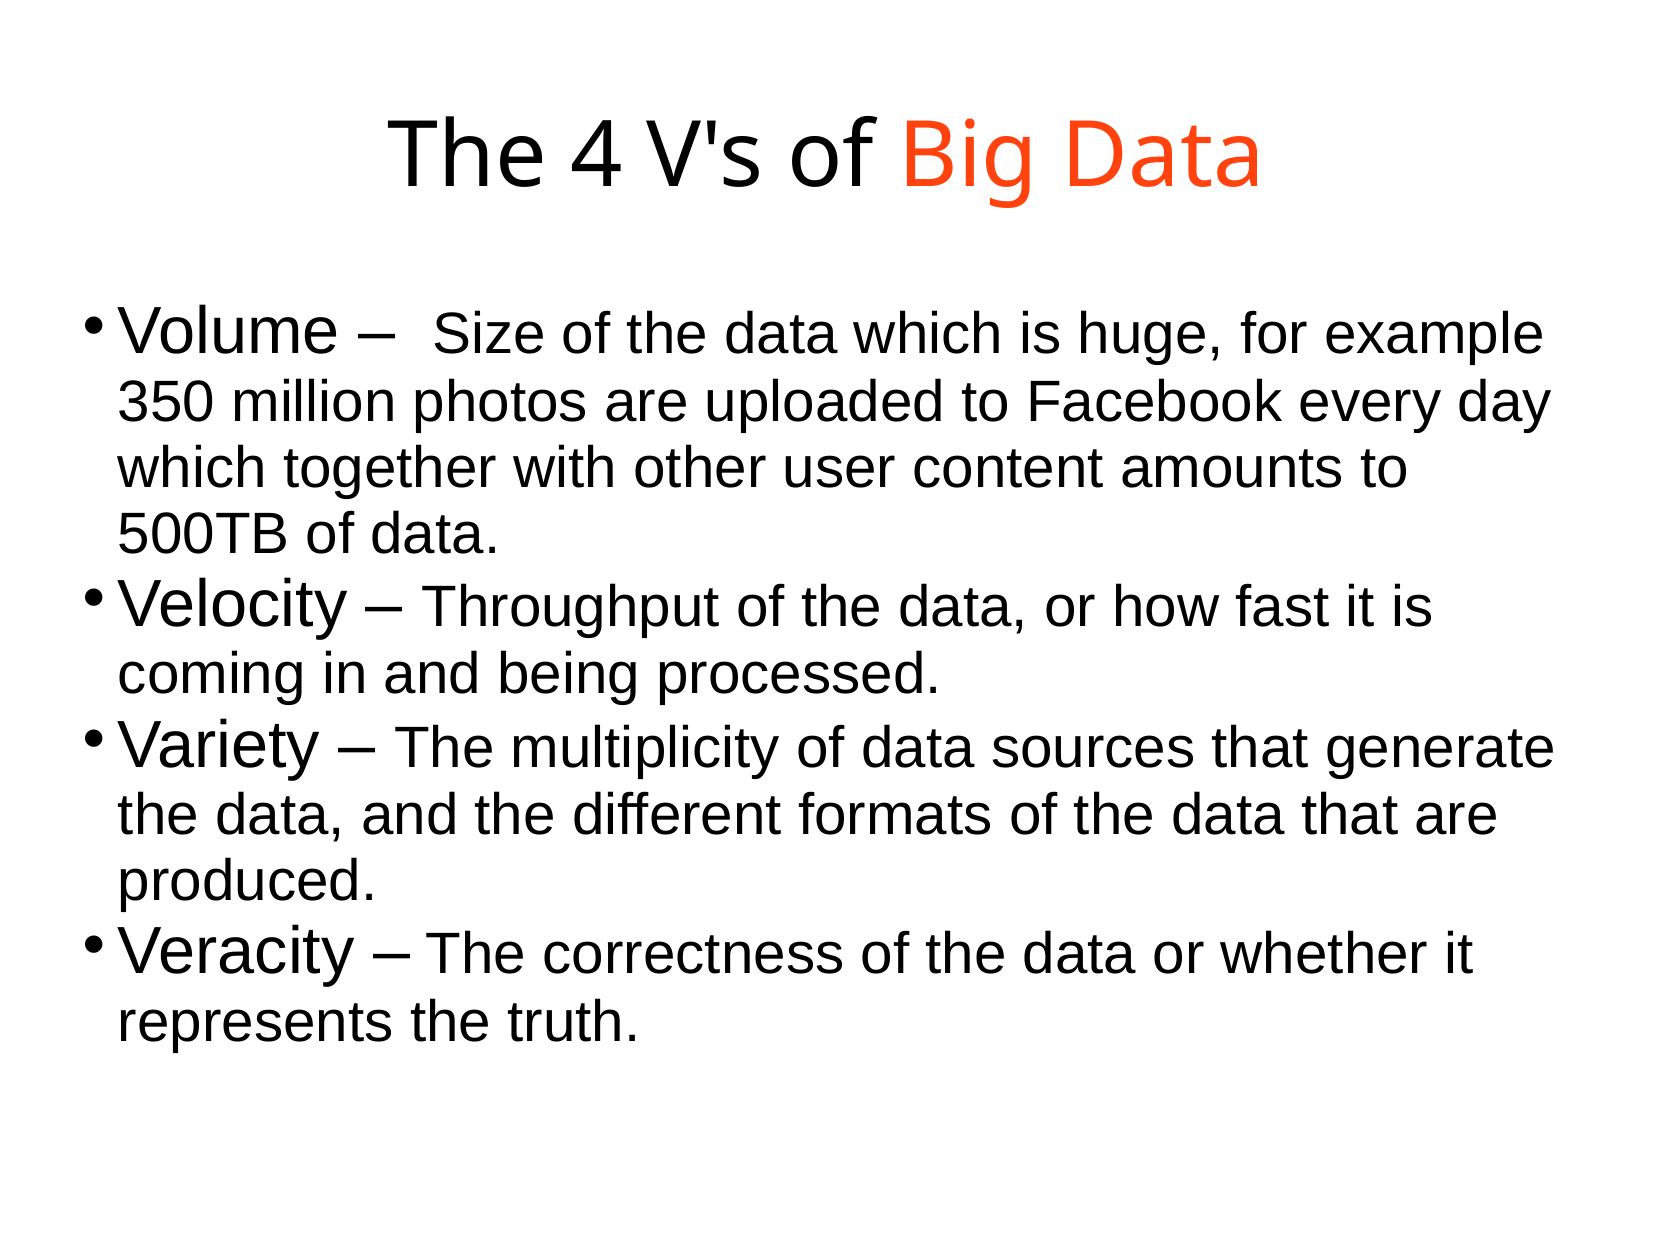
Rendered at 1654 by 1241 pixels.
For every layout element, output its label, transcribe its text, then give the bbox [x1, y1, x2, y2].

text_box Volume – Size of the data which is huge, for example 350 million photos are uploaded to Facebook every day which together with other user content amounts to 500TB of data. Velocity – Throughput of the data, or how fast it is coming in and being processed. Variety – The multiplicity of data sources that generate the data, and the different formats of the data that are produced. Veracity – The correctness of the data or whether it represents the truth. [82, 290, 1571, 1010]
text_box The 4 V's of Big Data [82, 49, 1571, 257]
